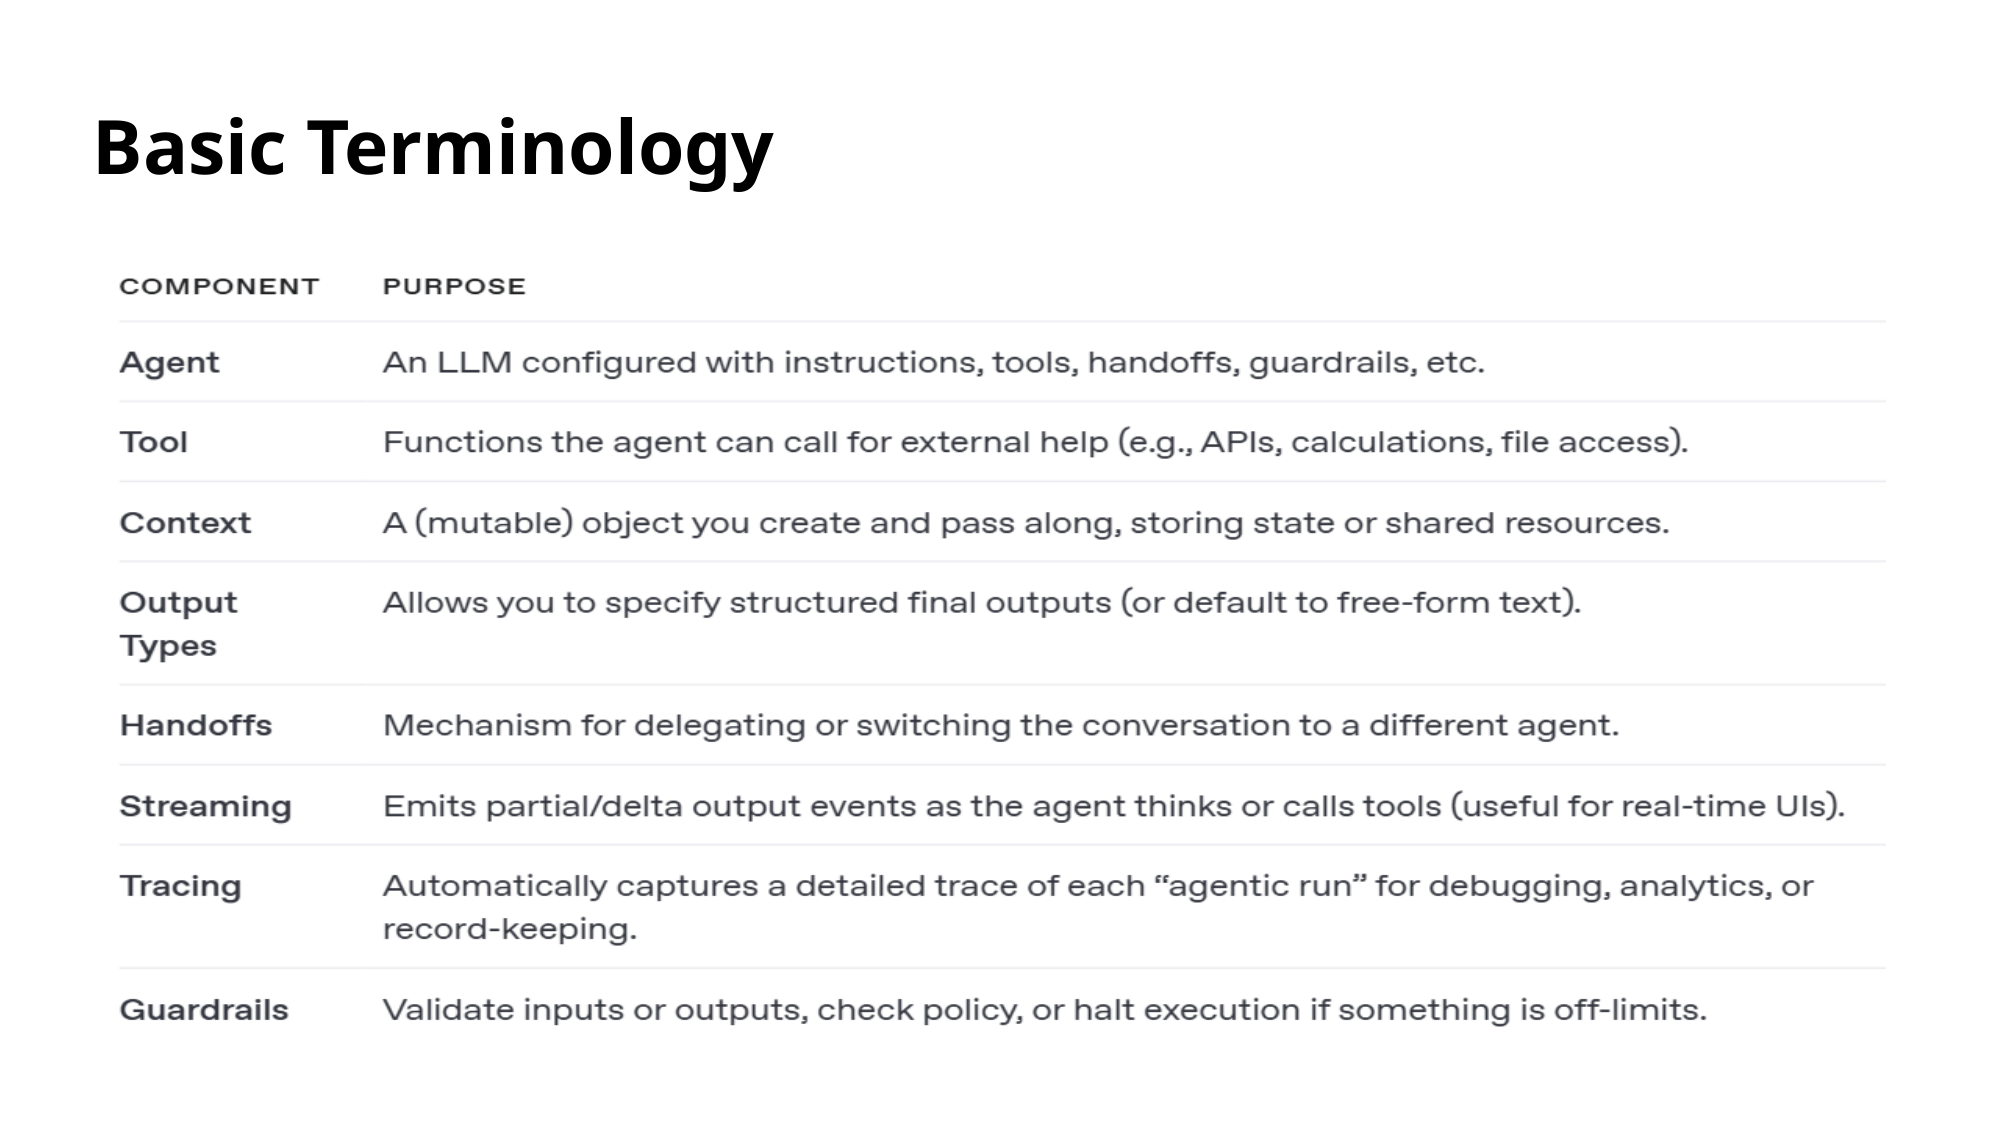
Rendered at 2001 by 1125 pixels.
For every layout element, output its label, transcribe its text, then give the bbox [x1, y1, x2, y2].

text_box Basic Terminology [77, 92, 1949, 197]
picture [56, 250, 1887, 1054]
